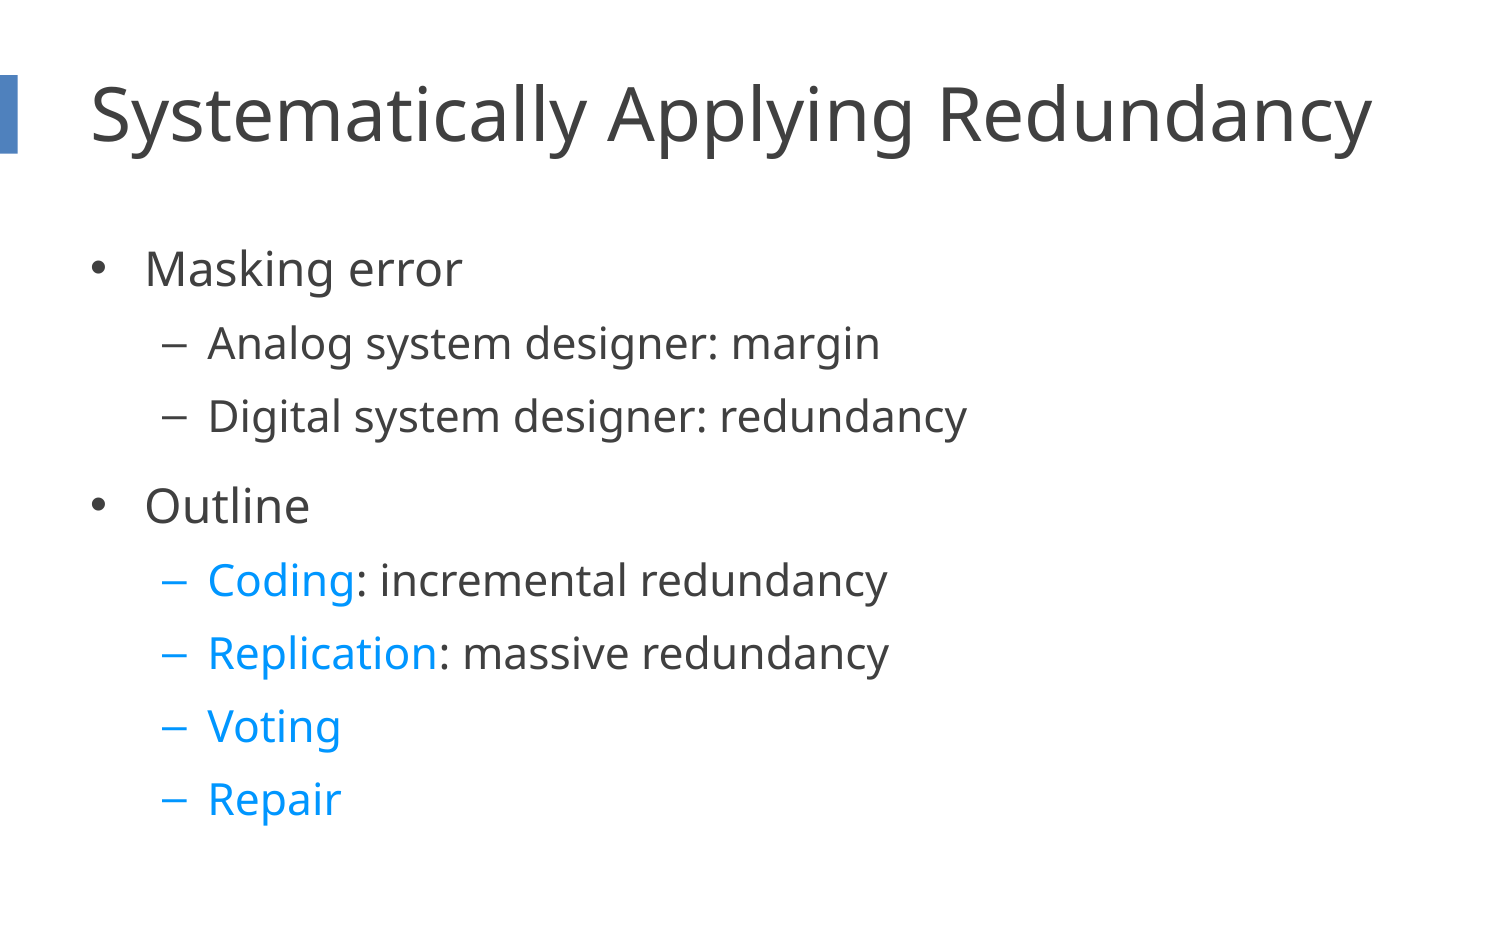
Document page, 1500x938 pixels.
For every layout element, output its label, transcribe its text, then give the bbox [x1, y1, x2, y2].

title Systematically Applying Redundancy [75, 37, 1425, 186]
list Masking error Analog system designer: margin Digital system designer: redundancy Outline Coding: incremental redundancy Replication: massive redundancy Voting Repair [75, 218, 1425, 838]
